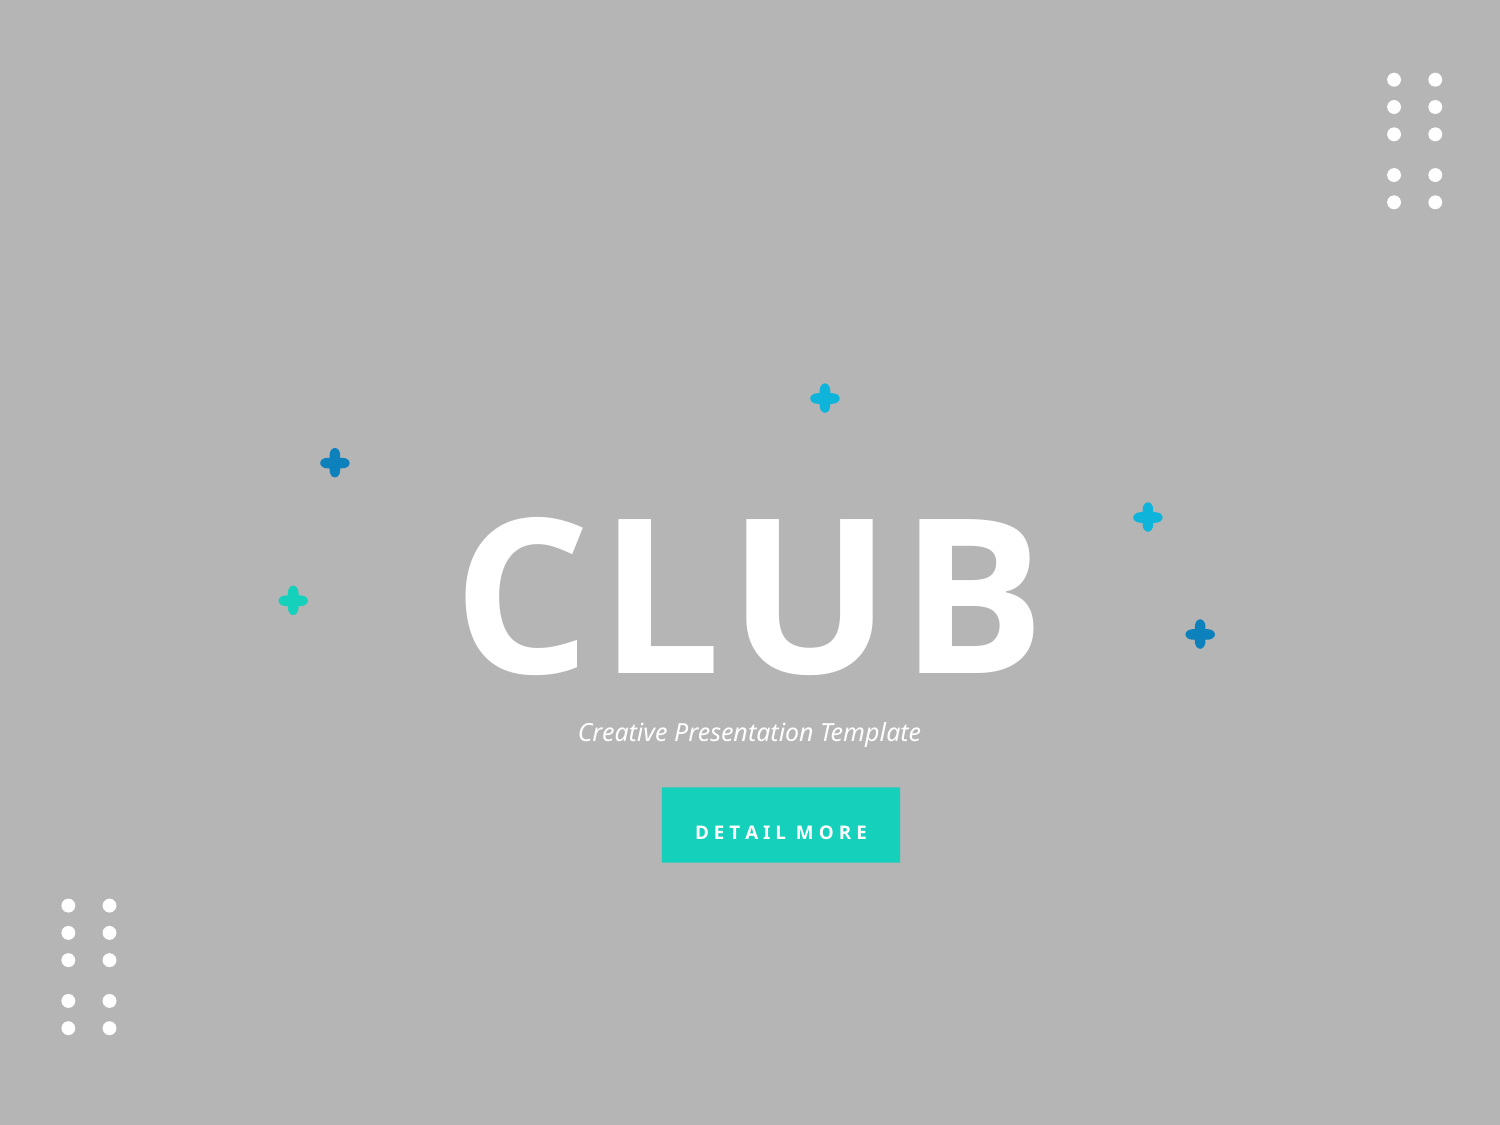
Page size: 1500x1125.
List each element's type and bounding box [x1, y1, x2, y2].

text_box [61, 898, 117, 1036]
picture [0, 0, 1500, 1125]
text_box [1386, 72, 1443, 210]
